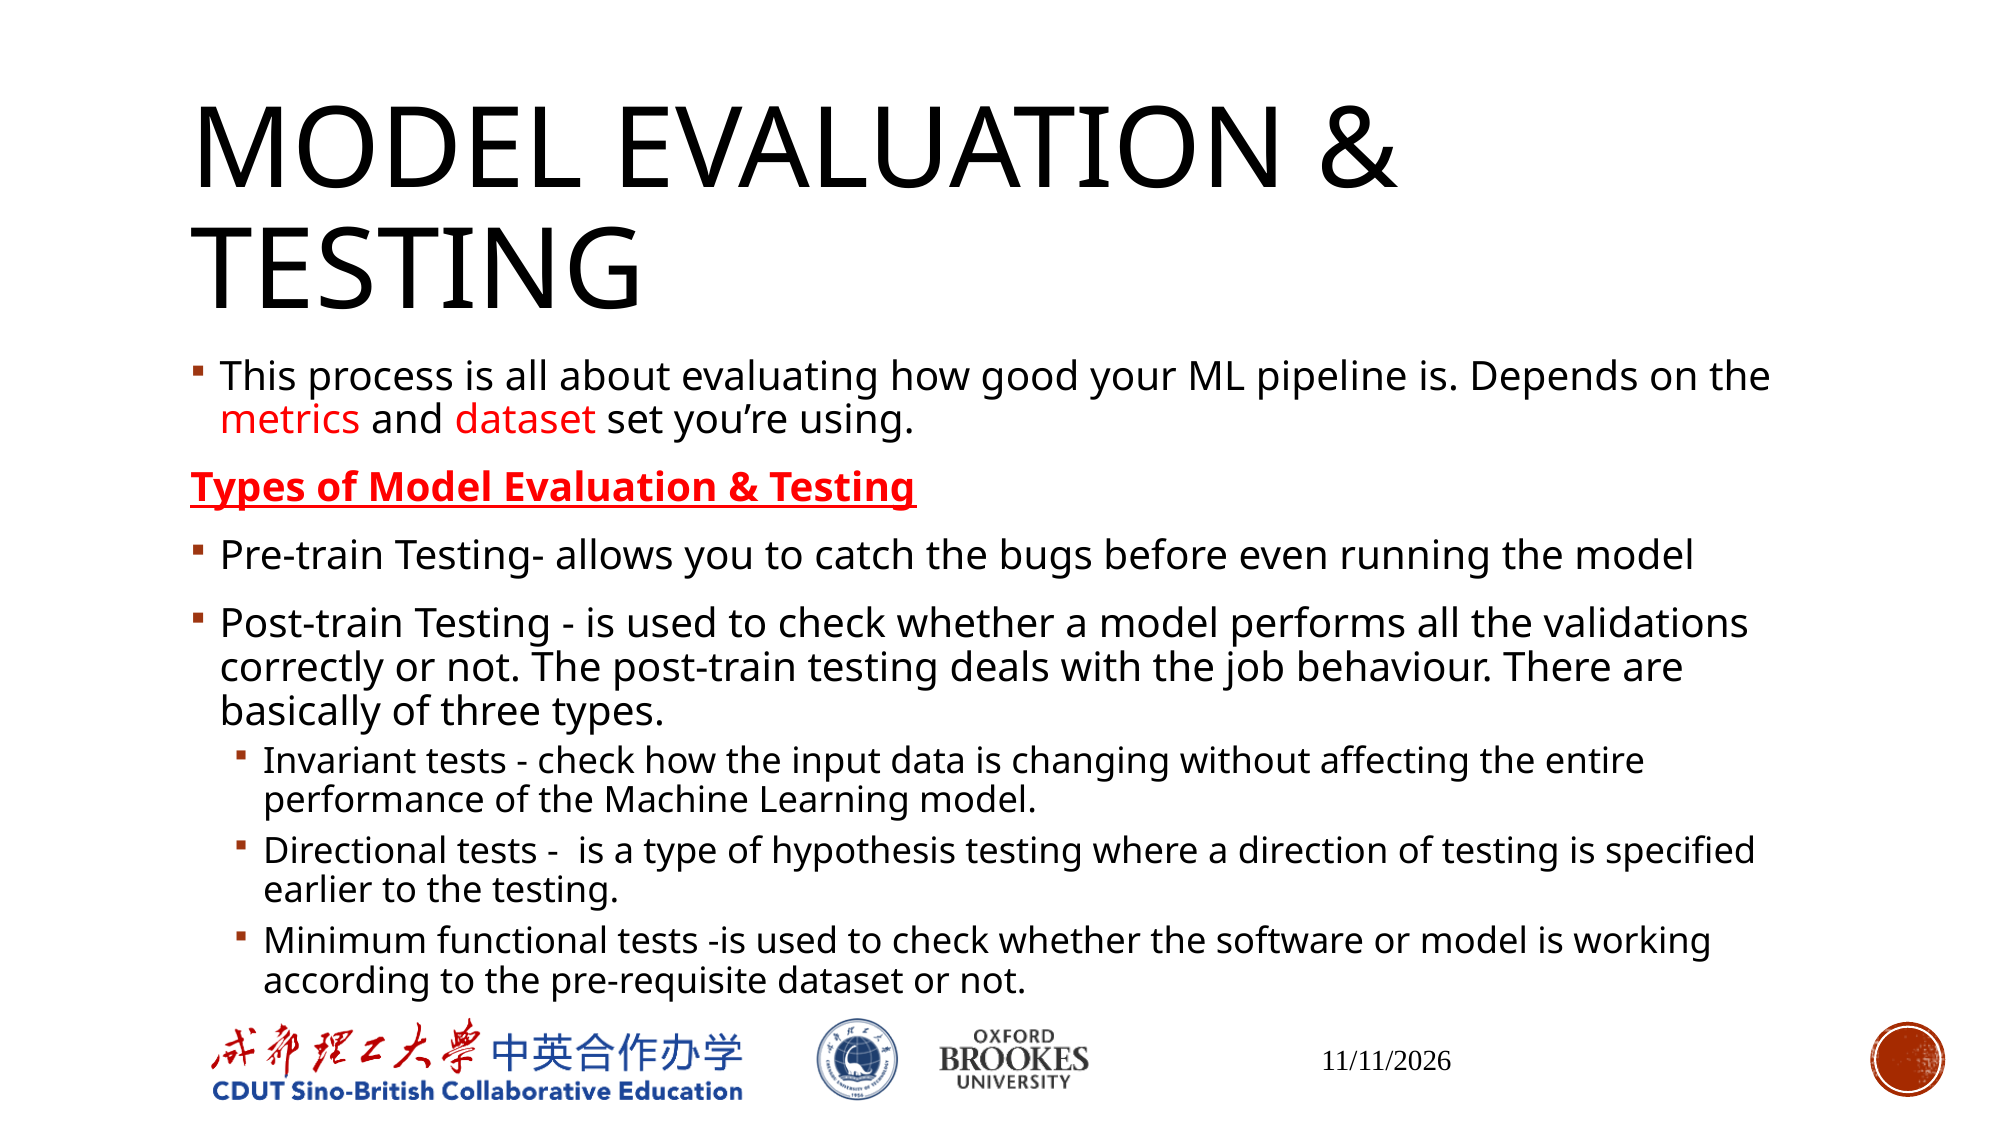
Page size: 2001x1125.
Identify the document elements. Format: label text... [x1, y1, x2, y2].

title MODEL EVALUATION & TESTING [175, 79, 1826, 344]
list This process is all about evaluating how good your ML pipeline is. Depends on the metrics and dataset set you’re using. Types of Model Evaluation & Testing Pre-train Testing- allows you to catch the bugs before even running the model Post-train Testing - is used to check whether a model performs all the validations correctly or not. The post-train testing deals with the job behaviour. There are basically of three types. Invariant tests - check how the input data is changing without affecting the entire performance of the Machine Learning model. Directional tests - is a type of hypothesis testing where a direction of testing is specified earlier to the testing. Minimum functional tests -is used to check whether the software or model is working according to the pre-requisite dataset or not. [175, 348, 1826, 1013]
picture [211, 1016, 1184, 1102]
slide_number [1855, 1028, 1961, 1089]
slide_number [1306, 1028, 1844, 1089]
